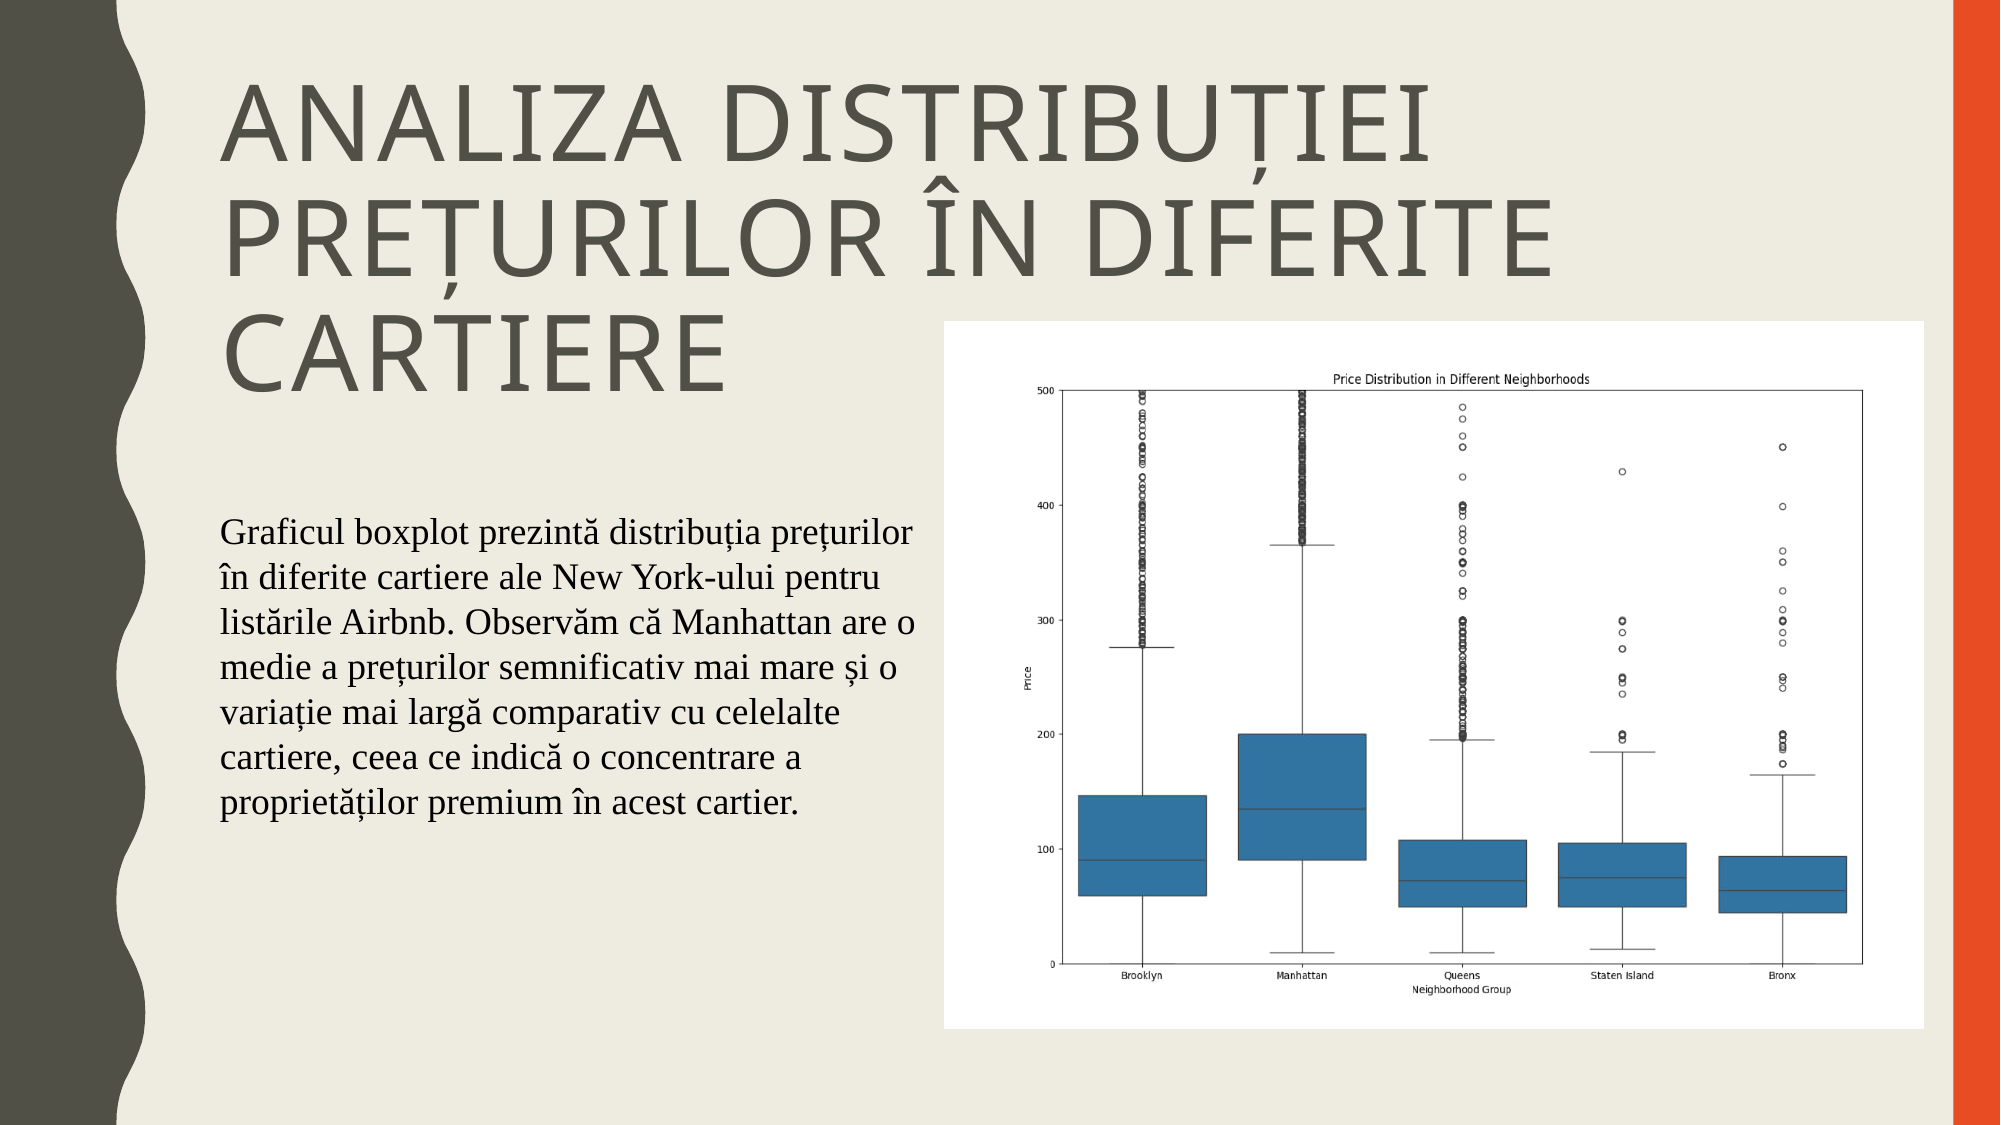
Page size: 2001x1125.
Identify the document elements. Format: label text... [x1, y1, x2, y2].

title Analiza Distribuției Prețurilor în Diferite Cartiere [205, 62, 1875, 308]
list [944, 321, 1924, 1029]
text_box Graficul boxplot prezintă distribuția prețurilor în diferite cartiere ale New York-ului pentru listările Airbnb. Observăm că Manhattan are o medie a prețurilor semnificativ mai mare și o variație mai largă comparativ cu celelalte cartiere, ceea ce indică o concentrare a proprietăților premium în acest cartier. [205, 499, 934, 830]
